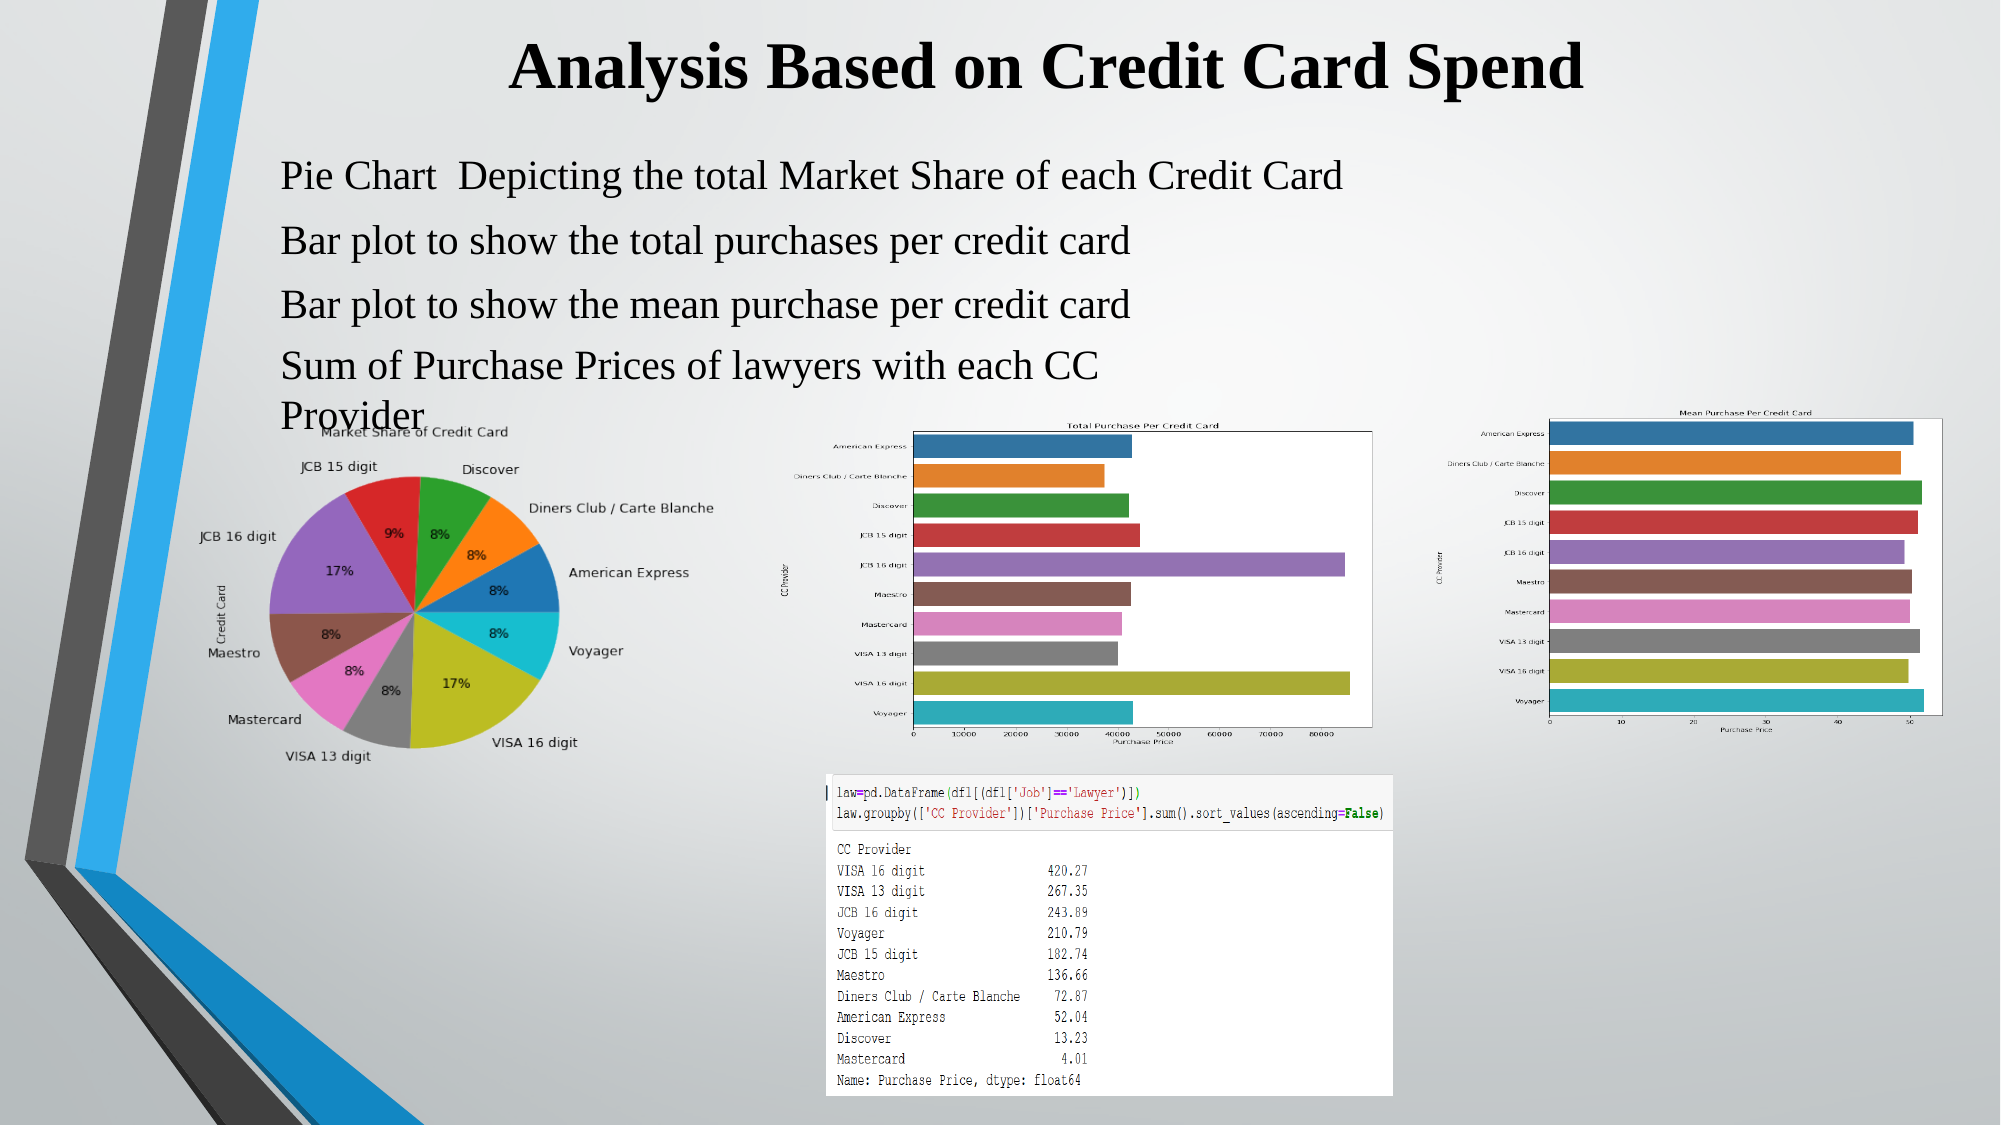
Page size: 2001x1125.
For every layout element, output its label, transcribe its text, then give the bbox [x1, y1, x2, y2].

text_box Pie Chart Depicting the total Market Share of each Credit Card [265, 140, 1433, 205]
picture [776, 419, 1377, 749]
picture [826, 774, 1393, 1096]
text_box Analysis Based on Credit Card Spend [493, 14, 1791, 110]
picture [191, 419, 721, 790]
text_box Bar plot to show the mean purchase per credit card [265, 269, 1266, 330]
text_box Bar plot to show the total purchases per credit card [265, 205, 1266, 269]
picture [1432, 406, 1948, 736]
text_box Sum of Purchase Prices of lawyers with each CC Provider [265, 330, 1266, 446]
